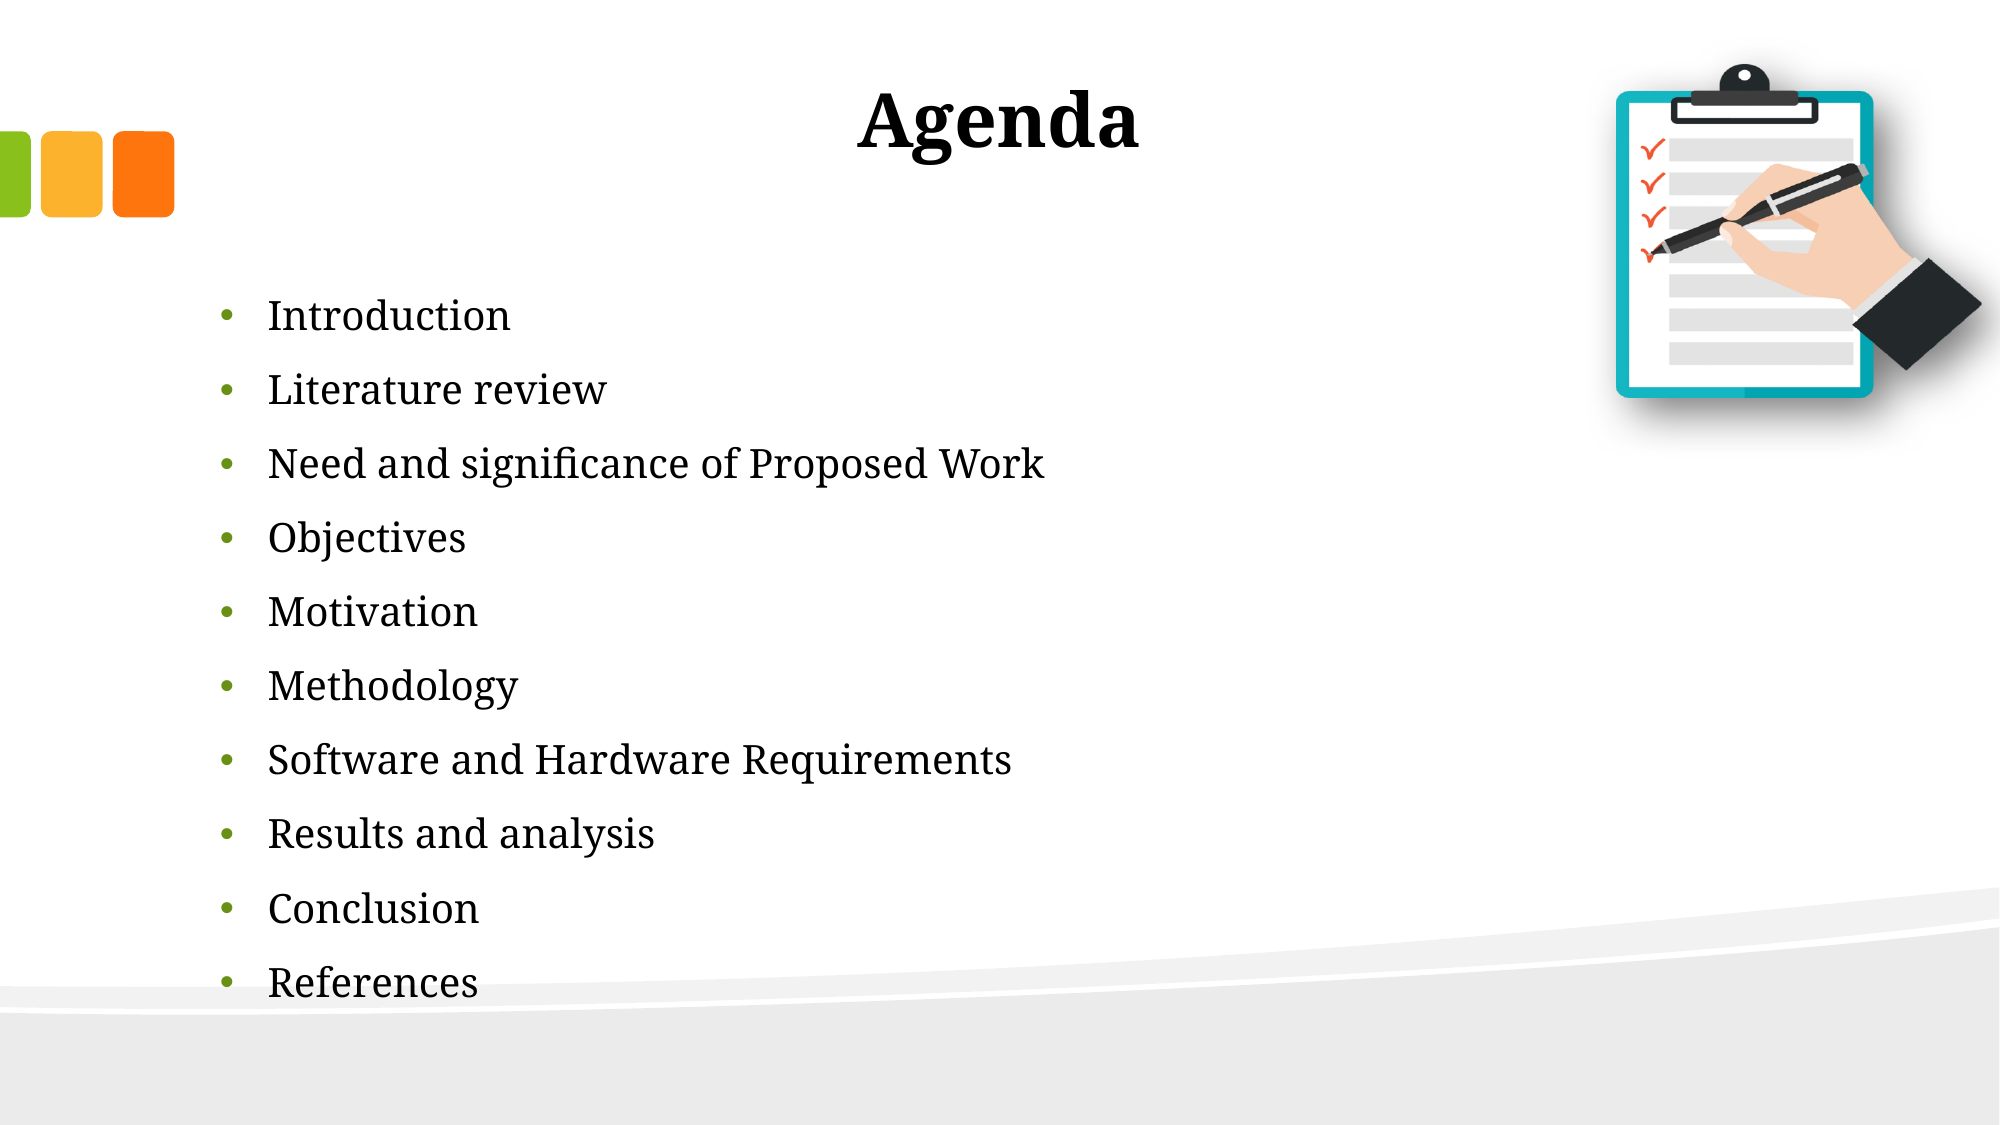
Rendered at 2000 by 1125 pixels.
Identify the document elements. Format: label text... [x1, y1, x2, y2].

list Introduction Literature review Need and significance of Proposed Work Objectives Motivation Methodology Software and Hardware Requirements Results and analysis Conclusion References [199, 285, 1800, 1020]
title Agenda [199, 24, 1800, 173]
picture [1460, 61, 2000, 402]
